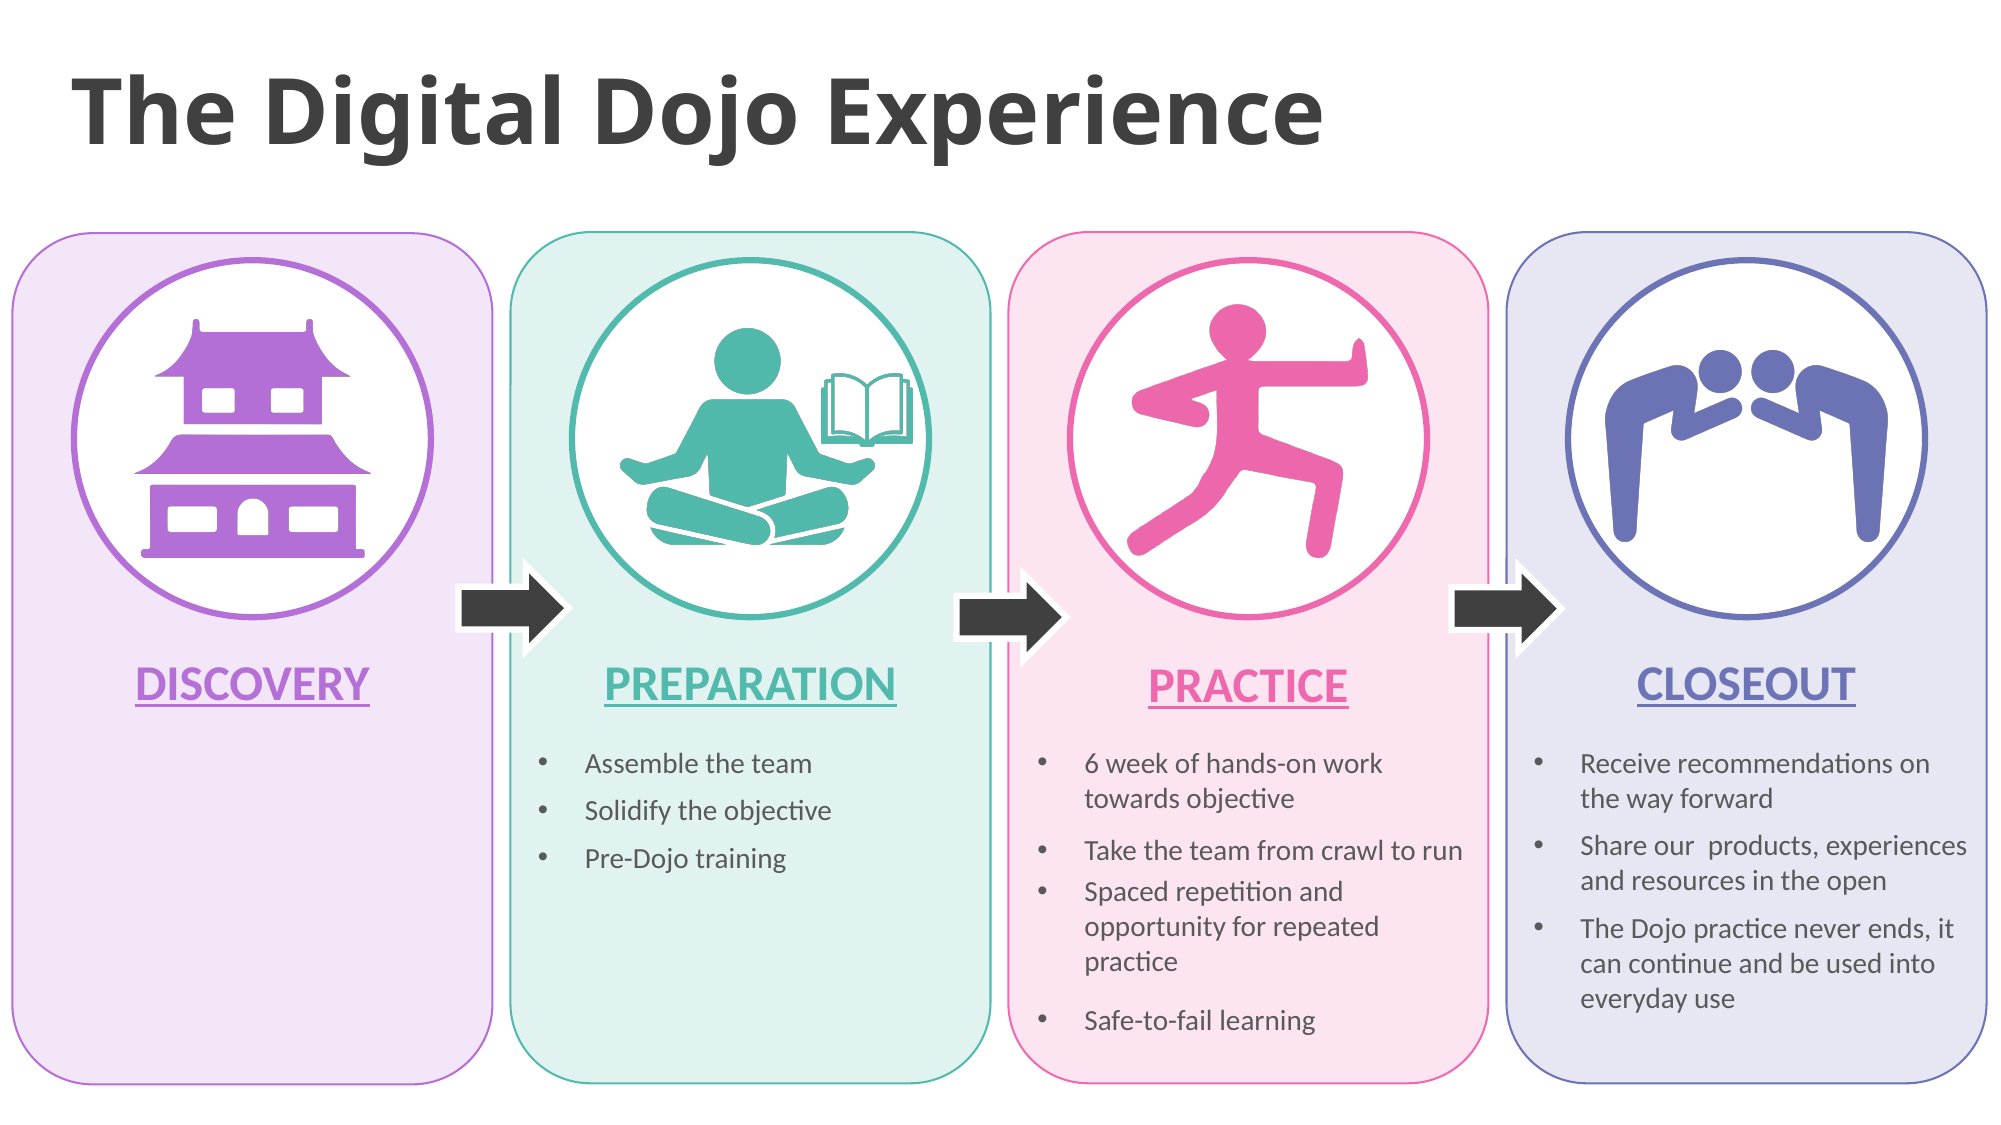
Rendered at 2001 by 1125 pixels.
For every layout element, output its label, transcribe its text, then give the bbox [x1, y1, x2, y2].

text_box [1007, 231, 1490, 1085]
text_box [1069, 260, 1427, 618]
text_box DISCOVERY [104, 642, 400, 718]
text_box Receive recommendations on the way forward Share our products, experiences and resources in the open The Dojo practice never ends, it can continue and be used into everyday use [1518, 736, 1987, 1022]
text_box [1567, 260, 1926, 618]
text_box [1450, 563, 1563, 655]
text_box 6 week of hands-on work towards objective Take the team from crawl to run Spaced repetition and opportunity for repeated practice Safe-to-fail learning [1022, 736, 1488, 1044]
title The Digital Dojo Experience [55, 57, 1500, 182]
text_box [571, 260, 929, 618]
text_box [11, 232, 494, 1086]
text_box PREPARATION [571, 642, 929, 718]
text_box PRACTICE [1015, 644, 1481, 720]
text_box [1505, 231, 1988, 1085]
text_box CLOSEOUT [1598, 642, 1895, 718]
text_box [73, 260, 431, 618]
text_box Assemble the team Solidify the objective Pre-Dojo training [523, 736, 991, 882]
text_box [457, 562, 571, 654]
text_box [509, 231, 992, 1085]
text_box [955, 571, 1068, 663]
